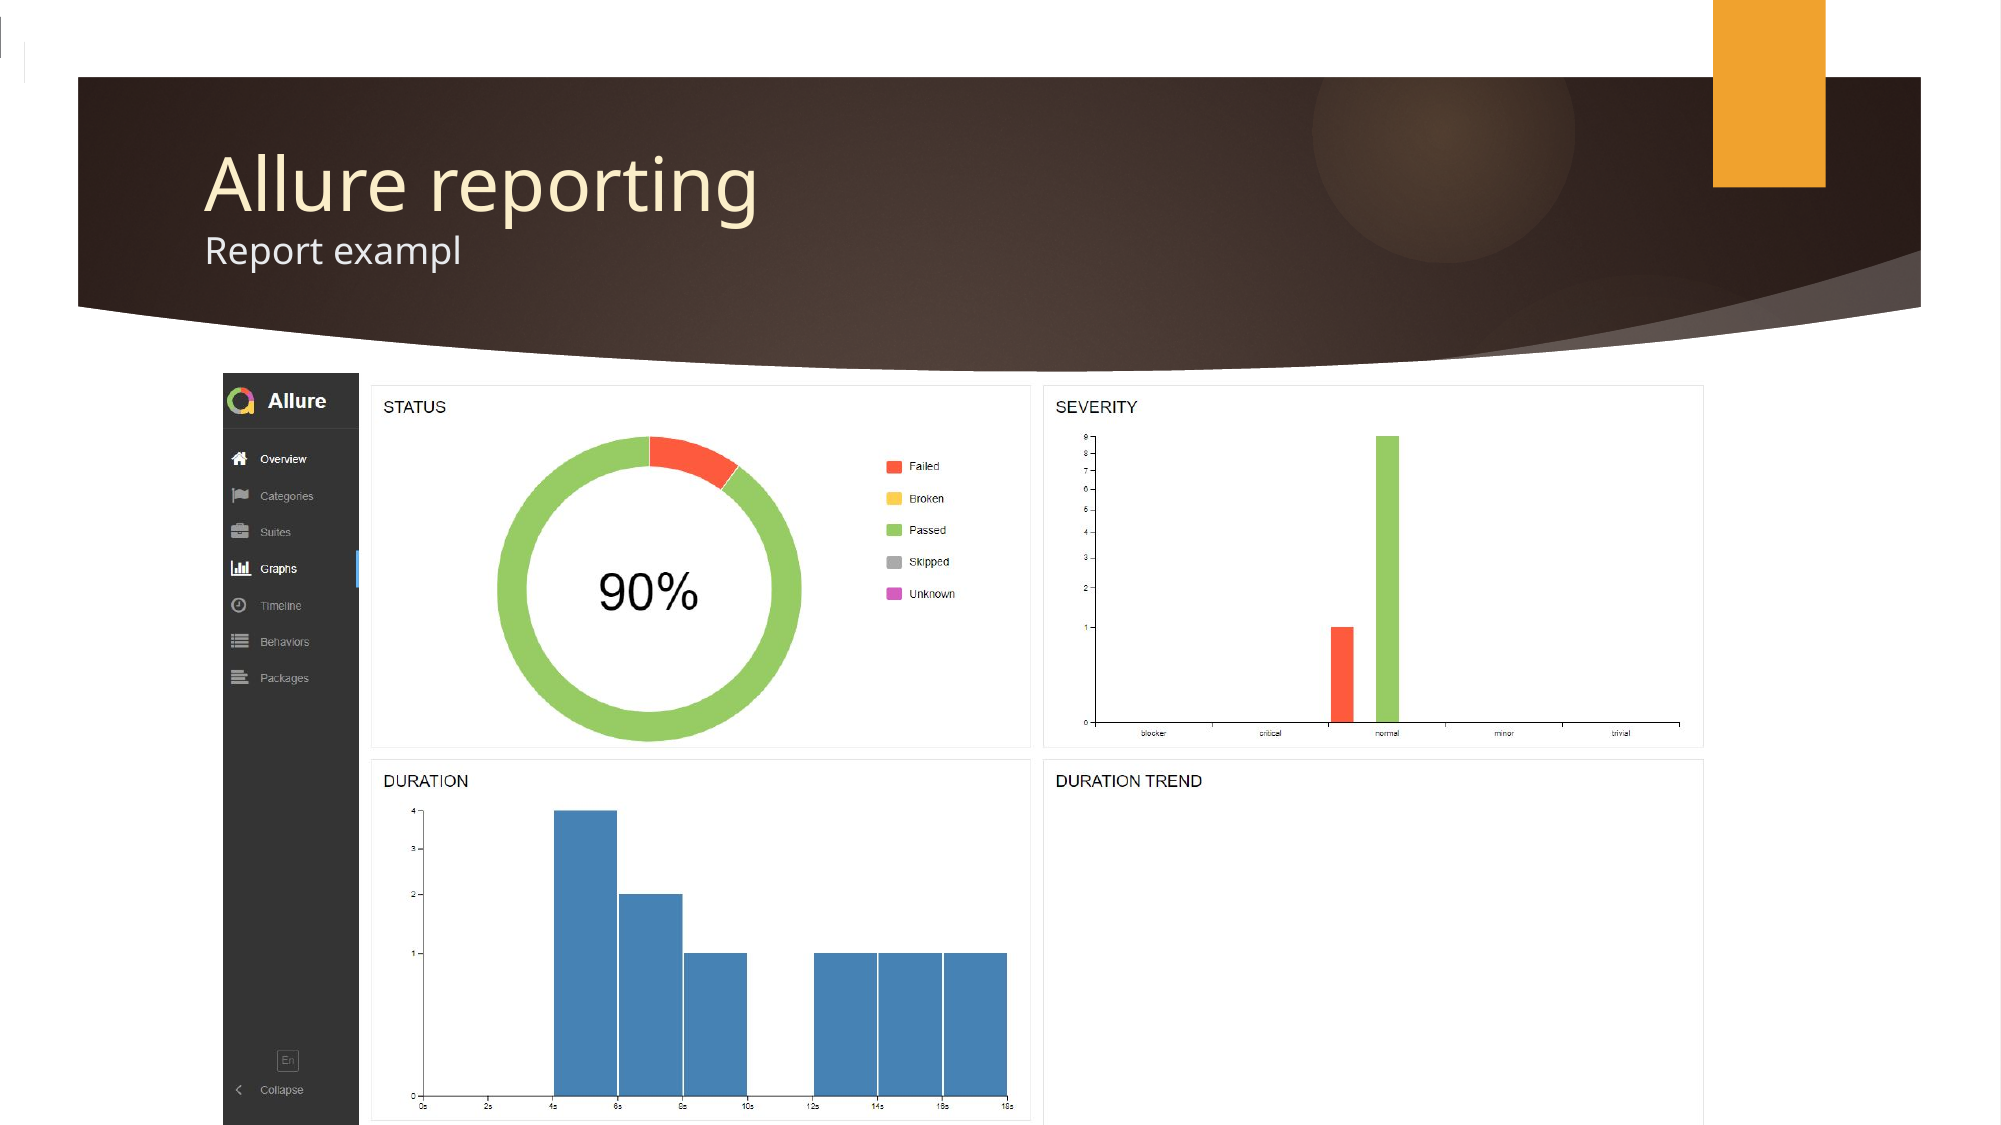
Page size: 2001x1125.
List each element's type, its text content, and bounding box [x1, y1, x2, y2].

title Allure reporting Report exampl [189, 191, 1627, 308]
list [223, 373, 1709, 1125]
